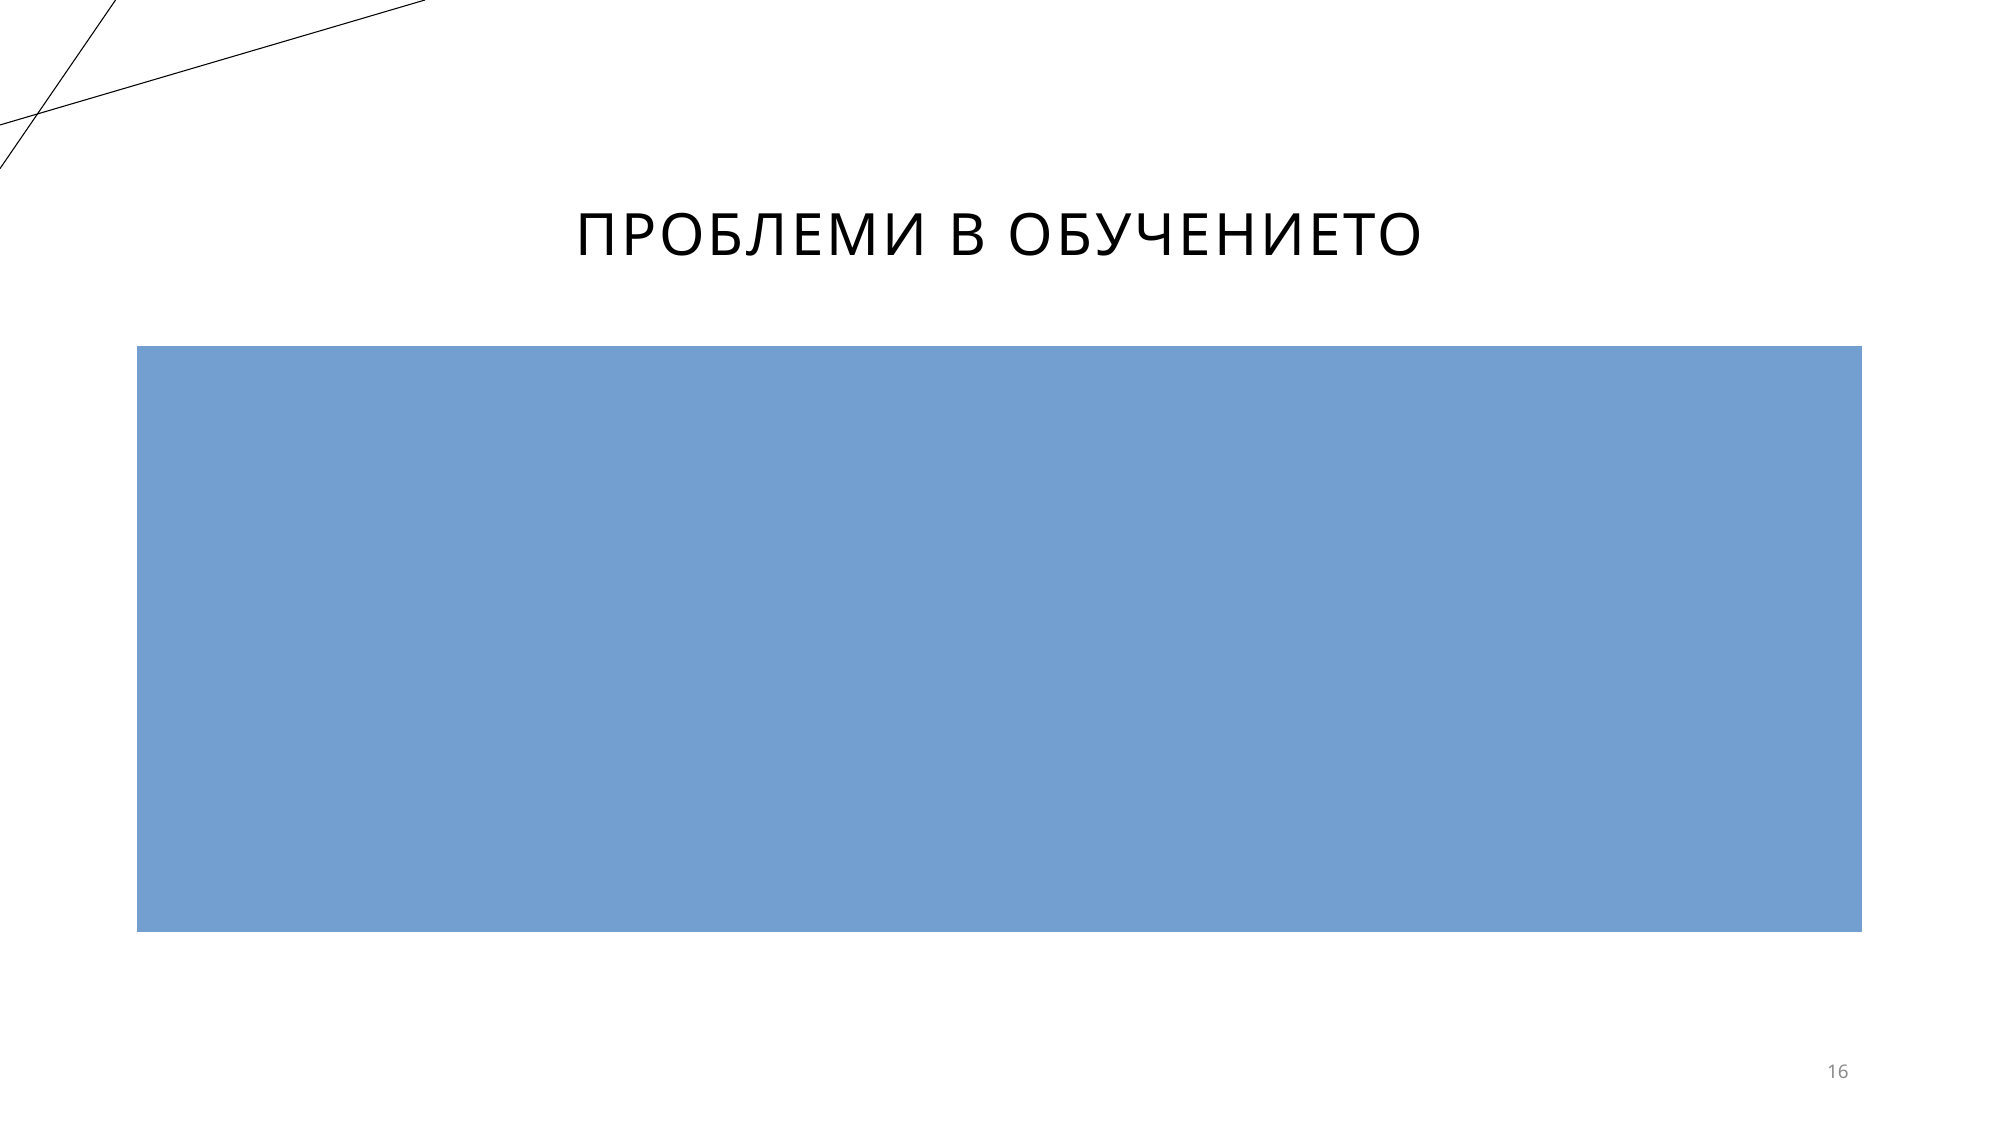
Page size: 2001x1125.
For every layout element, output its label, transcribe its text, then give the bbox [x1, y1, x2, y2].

title Проблеми в обучението [137, 57, 1863, 276]
slide_number 16 [1701, 1042, 1864, 1103]
